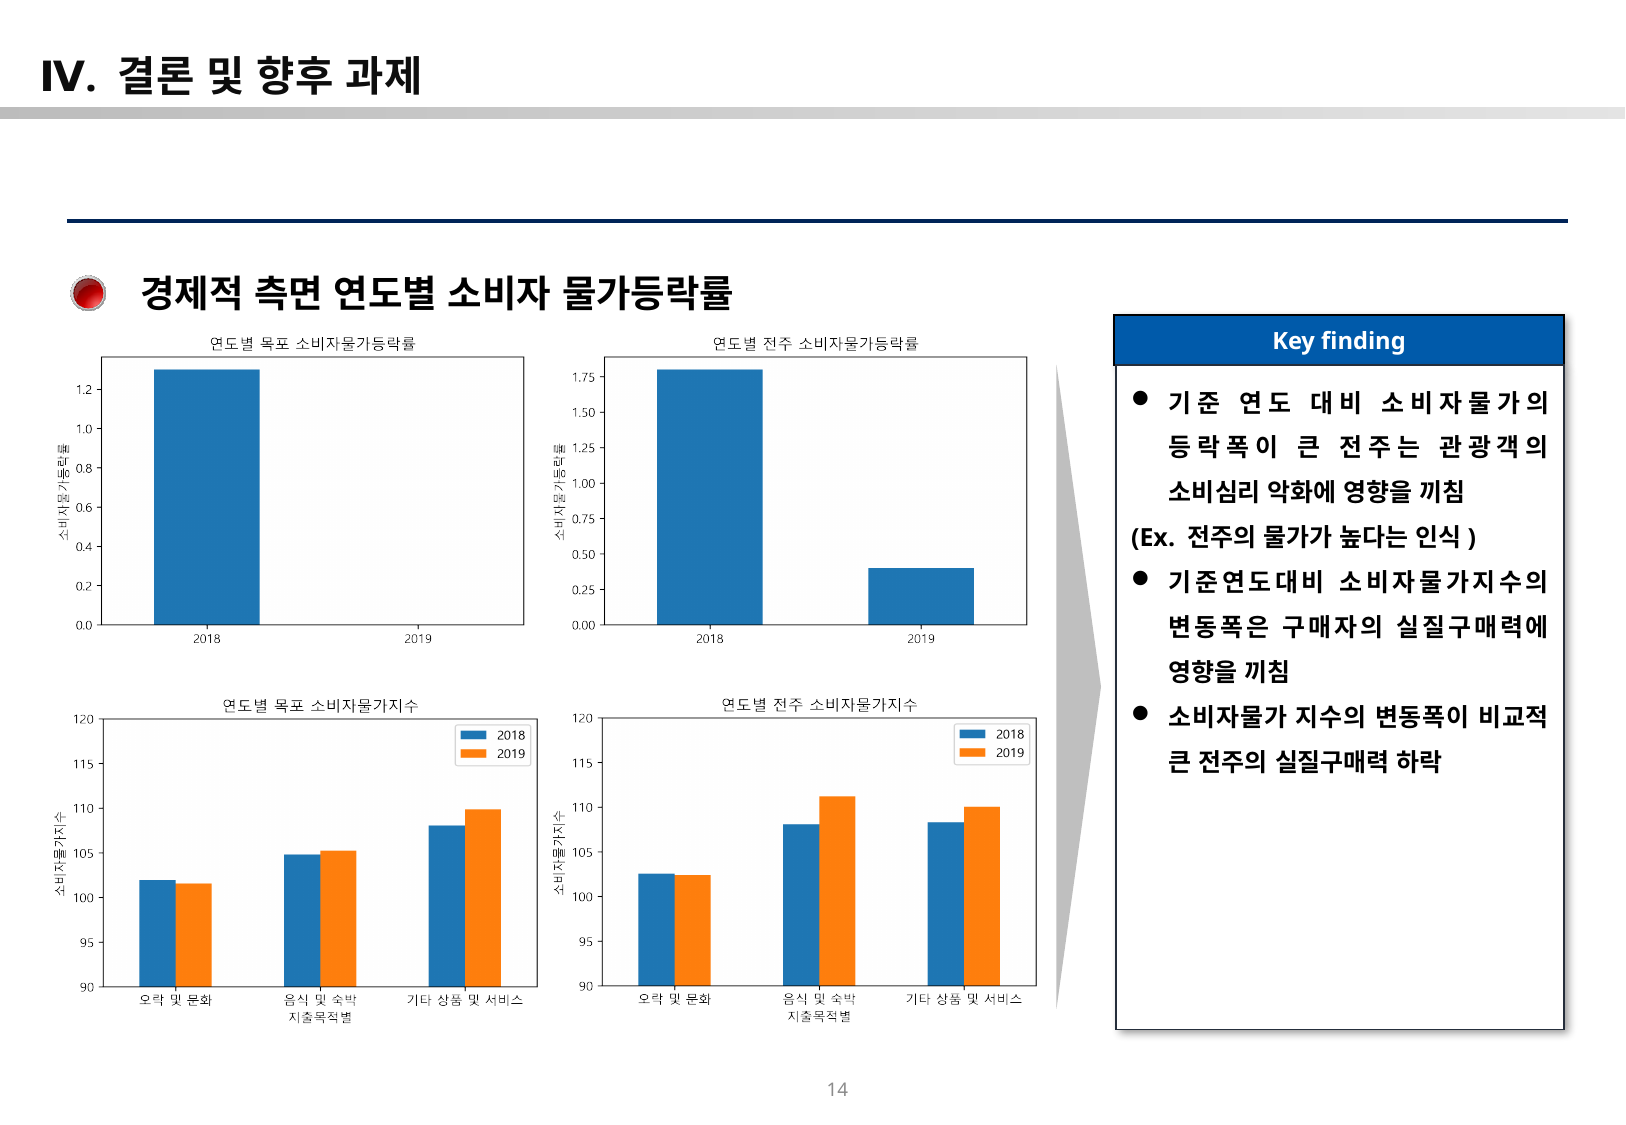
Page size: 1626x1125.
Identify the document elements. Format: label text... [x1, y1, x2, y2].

picture [33, 675, 1092, 1031]
picture [69, 275, 106, 311]
text_box 경제적 측면 연도별 소비자 물가등락률 [125, 262, 1270, 323]
title Ⅳ. 결론 및 향후 과제 [0, 23, 1624, 102]
picture [33, 314, 1081, 669]
text_box Key finding [1113, 314, 1565, 366]
text_box [1055, 534, 1103, 760]
text_box 기준 연도 대비 소비자물가의 등락폭이 큰 전주는 관광객의 소비심리 악화에 영향을 끼침 (Ex. 전주의 물가가 높다는 인식) 기준연도대비 소비자물가지수의 변동폭은 구매자의 실질구매력에 영향을 끼침 소비자물가 지수의 변동폭이 비교적 큰 전주의 실질구매력 하락 [1115, 364, 1565, 1030]
